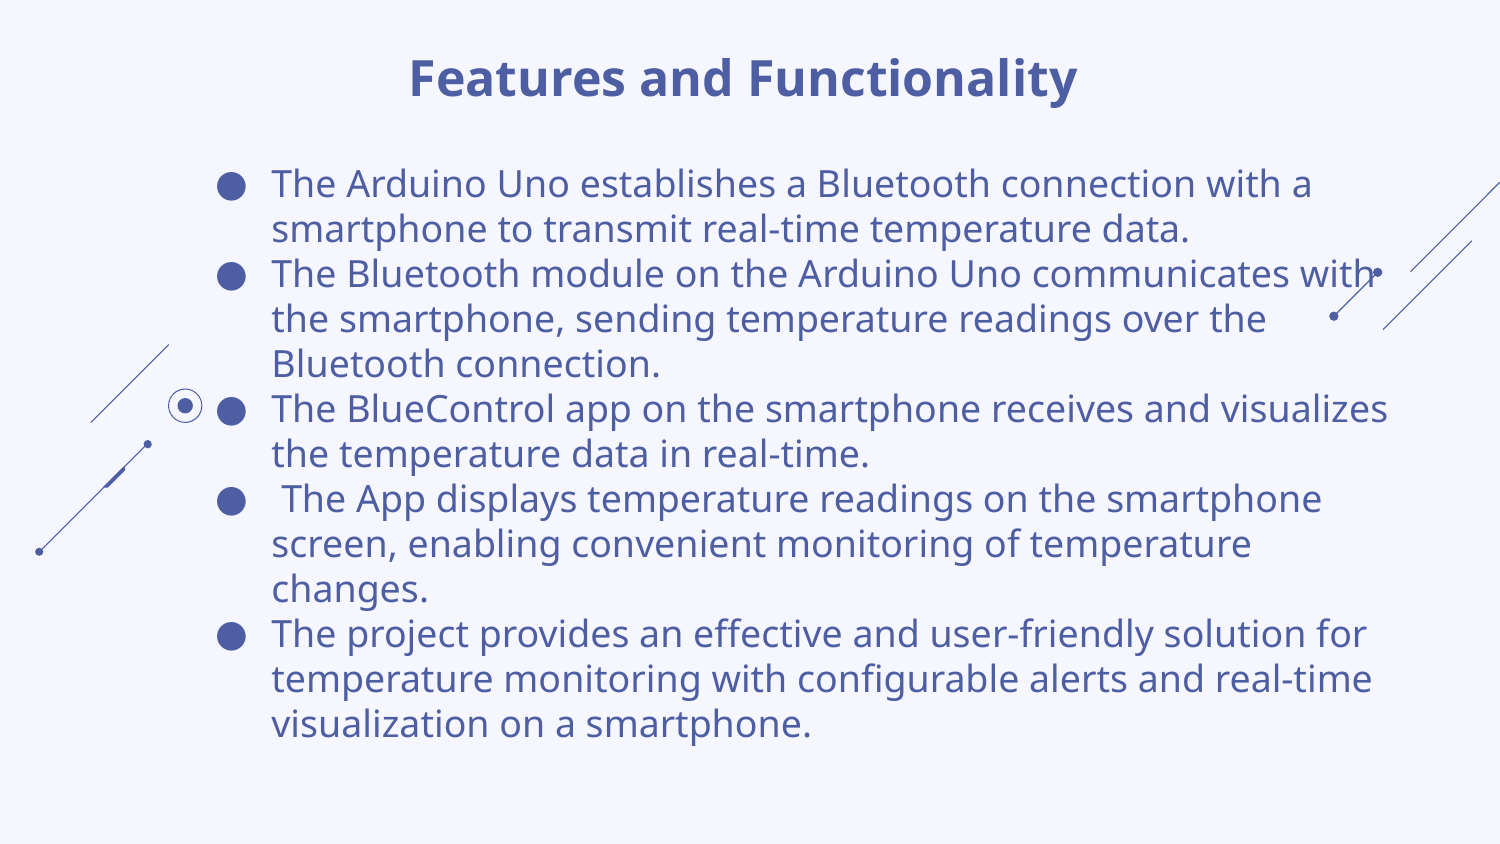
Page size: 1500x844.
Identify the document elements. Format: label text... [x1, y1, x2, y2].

subtitle The Arduino Uno establishes a Bluetooth connection with a smartphone to transmit real-time temperature data. The Bluetooth module on the Arduino Uno communicates with the smartphone, sending temperature readings over the Bluetooth connection. The BlueControl app on the smartphone receives and visualizes the temperature data in real-time. The App displays temperature readings on the smartphone screen, enabling convenient monitoring of temperature changes. The project provides an effective and user-friendly solution for temperature monitoring with configurable alerts and real-time visualization on a smartphone. [181, 159, 1410, 557]
title Features and Functionality [252, 46, 1248, 159]
